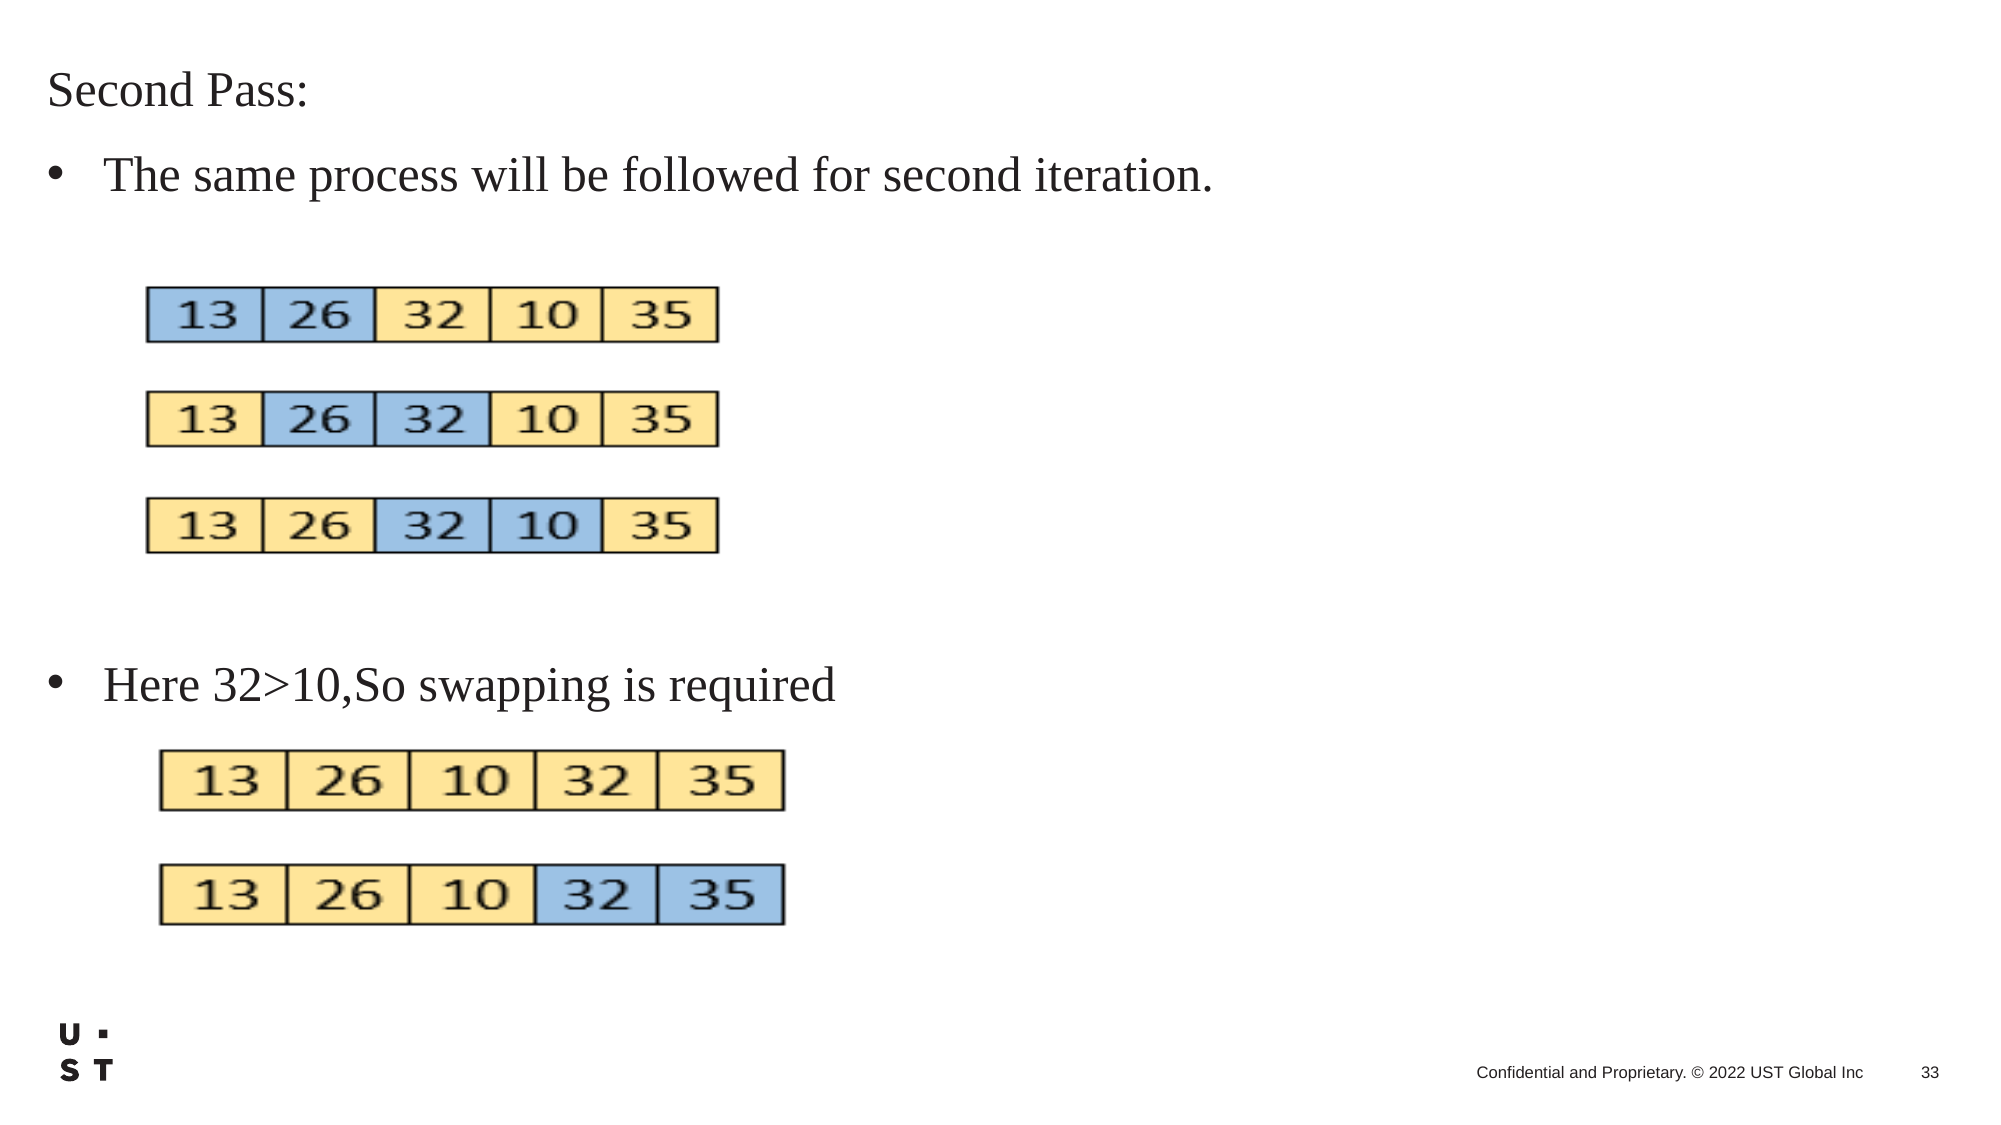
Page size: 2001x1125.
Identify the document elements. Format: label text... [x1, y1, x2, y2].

picture [0, 715, 1039, 958]
picture [0, 261, 893, 576]
text_box Second Pass: The same process will be followed for second iteration. Here 32>10,So swapping is required [46, 56, 1922, 1122]
